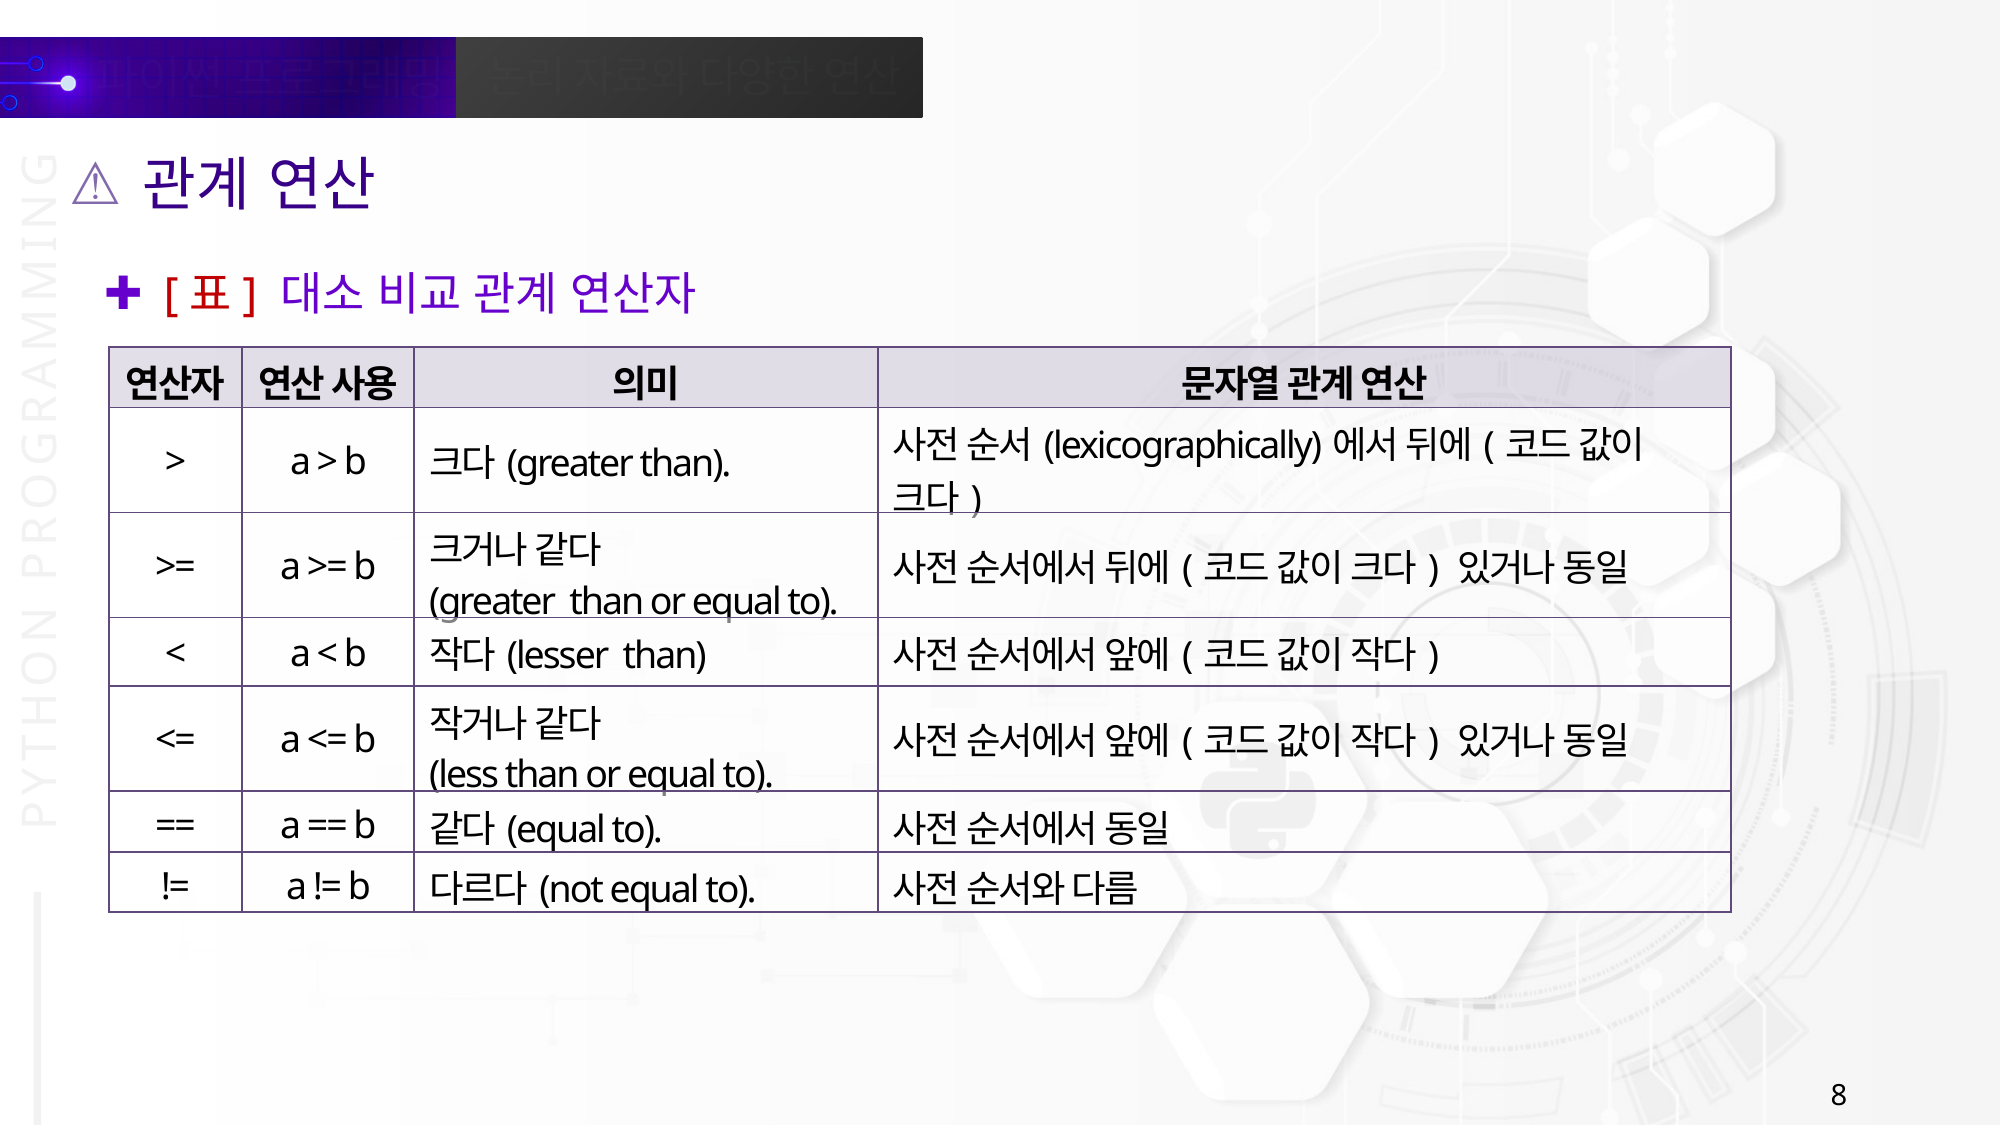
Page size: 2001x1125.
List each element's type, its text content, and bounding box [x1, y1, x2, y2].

table_cell > [110, 408, 241, 512]
table_header 연산 사용 [243, 348, 413, 407]
table_cell 같다(equal to). [415, 792, 877, 851]
table_cell 사전 순서에서 뒤에(코드 값이 크다) 있거나 동일 [879, 513, 1730, 617]
table_cell a != b [243, 853, 413, 911]
table_header 의미 [415, 348, 877, 407]
table_cell 작거나 같다 (less than or equal to). [415, 687, 877, 790]
table_cell a == b [243, 792, 413, 851]
table_cell >= [110, 513, 241, 617]
picture [0, 0, 2001, 1125]
text_box [표] 대소 비교 관계 연산자 [89, 233, 1252, 328]
table_cell 사전 순서(lexicographically)에서 뒤에(코드 값이 크다) [879, 408, 1730, 512]
table_header 연산자 [110, 348, 241, 407]
slide_number 8 [1412, 1066, 1863, 1125]
table_cell a < b [243, 618, 413, 685]
table_cell a <= b [243, 687, 413, 790]
table_cell 사전 순서에서 앞에(코드 값이 작다) [879, 618, 1730, 685]
table_cell 작다(lesser than) [415, 618, 877, 685]
table_cell <= [110, 687, 241, 790]
table_cell 다르다(not equal to). [415, 853, 877, 911]
table_cell 사전 순서와 다름 [879, 853, 1730, 911]
table_cell a >= b [243, 513, 413, 617]
text_box 관계 연산 [54, 140, 1390, 225]
table_cell 크거나 같다 (greater than or equal to). [415, 513, 877, 617]
table_cell == [110, 792, 241, 851]
table_cell < [110, 618, 241, 685]
table_cell 사전 순서에서 앞에(코드 값이 작다) 있거나 동일 [879, 687, 1730, 790]
table_header 문자열 관계 연산 [879, 348, 1730, 407]
table_cell 크다(greater than). [415, 408, 877, 512]
table_cell a > b [243, 408, 413, 512]
table_cell != [110, 853, 241, 911]
table_cell 사전 순서에서 동일 [879, 792, 1730, 851]
